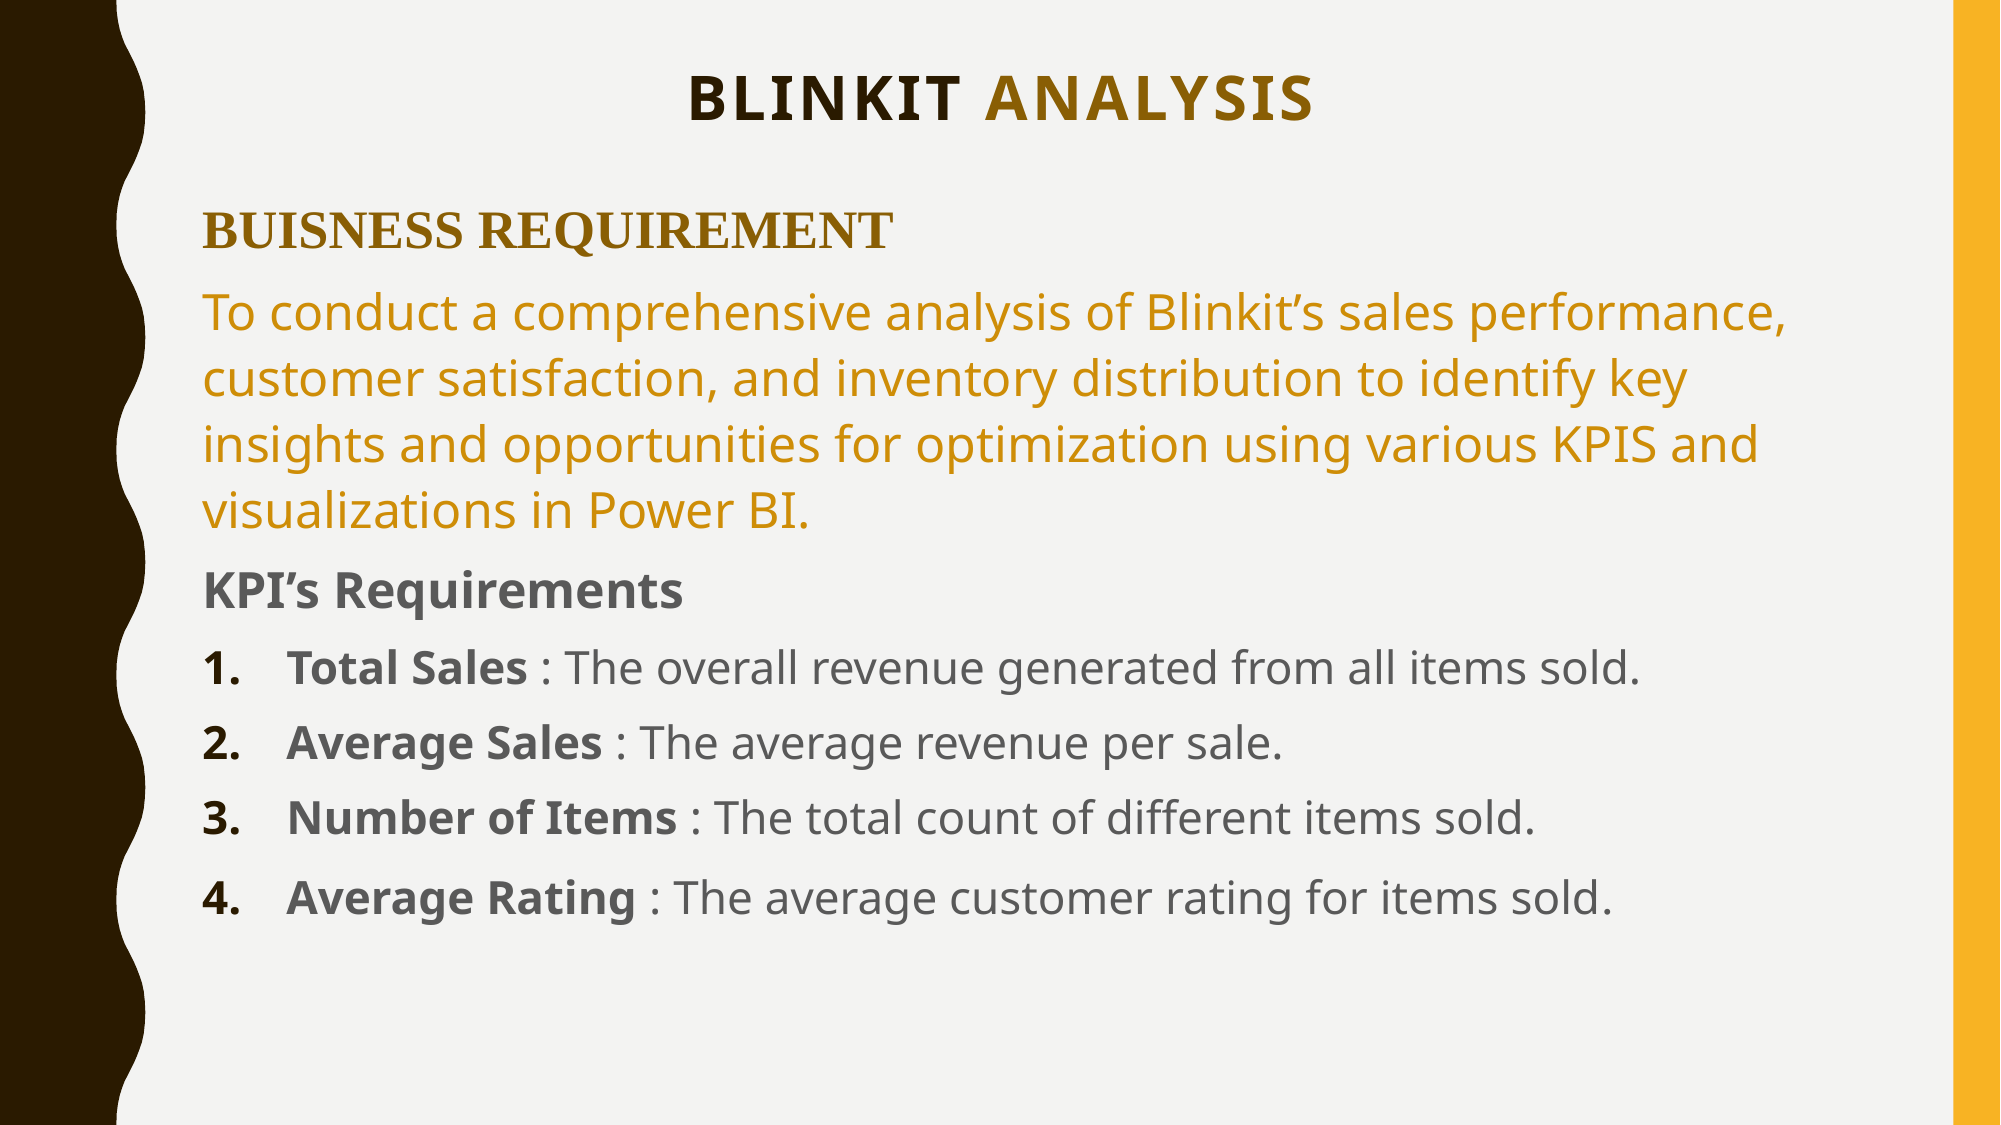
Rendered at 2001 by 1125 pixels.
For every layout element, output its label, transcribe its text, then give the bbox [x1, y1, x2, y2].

list BUISNESS REQUIREMENT To conduct a comprehensive analysis of Blinkit’s sales performance, customer satisfaction, and inventory distribution to identify key insights and opportunities for optimization using various KPIS and visualizations in Power BI. KPI’s Requirements Total Sales : The overall revenue generated from all items sold. Average Sales : The average revenue per sale. Number of Items : The total count of different items sold. Average Rating : The average customer rating for items sold. [187, 180, 1863, 1014]
title Blinkit Analysis [137, 59, 1863, 143]
